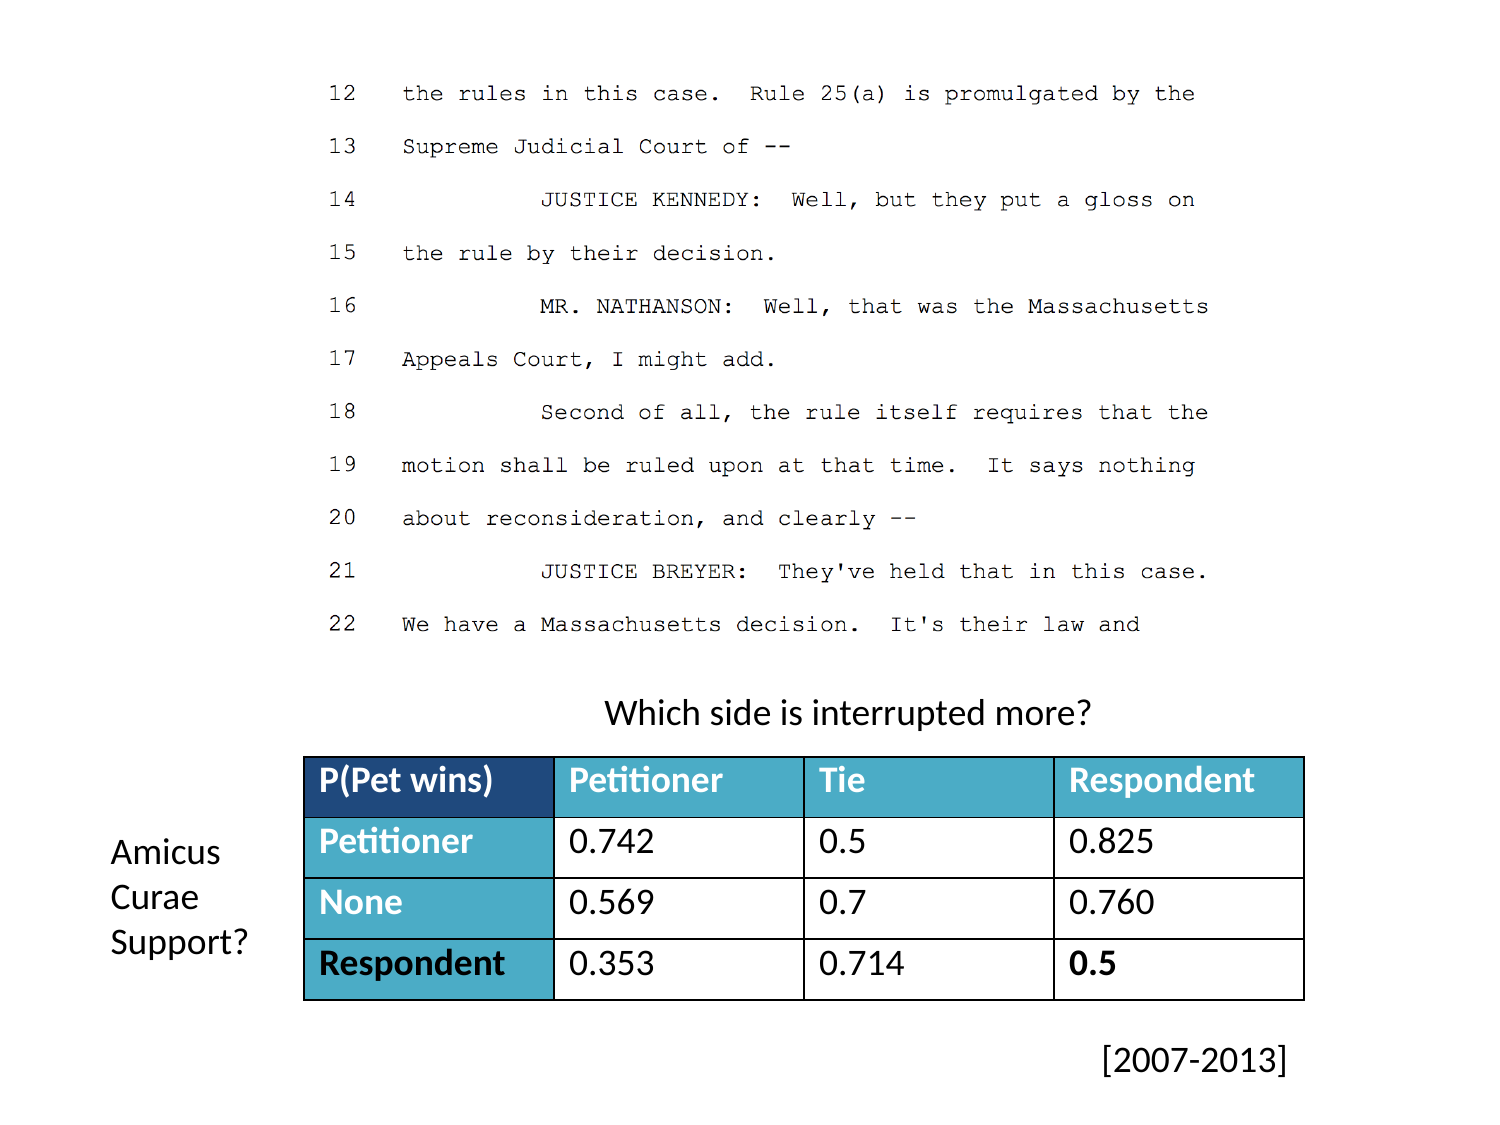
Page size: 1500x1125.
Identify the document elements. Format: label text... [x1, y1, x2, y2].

table_cell 0.714 [805, 940, 1053, 999]
table_cell Petitioner [305, 818, 553, 877]
text_box Amicus Curae Support? [95, 819, 267, 970]
table_cell 0.5 [1055, 940, 1303, 999]
table_header Tie [805, 758, 1053, 817]
table_cell 0.5 [805, 818, 1053, 877]
table_header Petitioner [555, 758, 803, 817]
table_cell Respondent [305, 940, 553, 999]
table_header Respondent [1055, 758, 1303, 817]
table_cell None [305, 879, 553, 938]
table_cell 0.760 [1055, 879, 1303, 938]
picture [203, 61, 1305, 654]
text_box [2007-2013] [1086, 1027, 1303, 1088]
table_cell 0.7 [805, 879, 1053, 938]
text_box Which side is interrupted more? [589, 680, 1109, 740]
table_header P(Pet wins) [305, 758, 553, 817]
table_cell 0.825 [1055, 818, 1303, 877]
table_cell 0.742 [555, 818, 803, 877]
table_cell 0.569 [555, 879, 803, 938]
table_cell 0.353 [555, 940, 803, 999]
